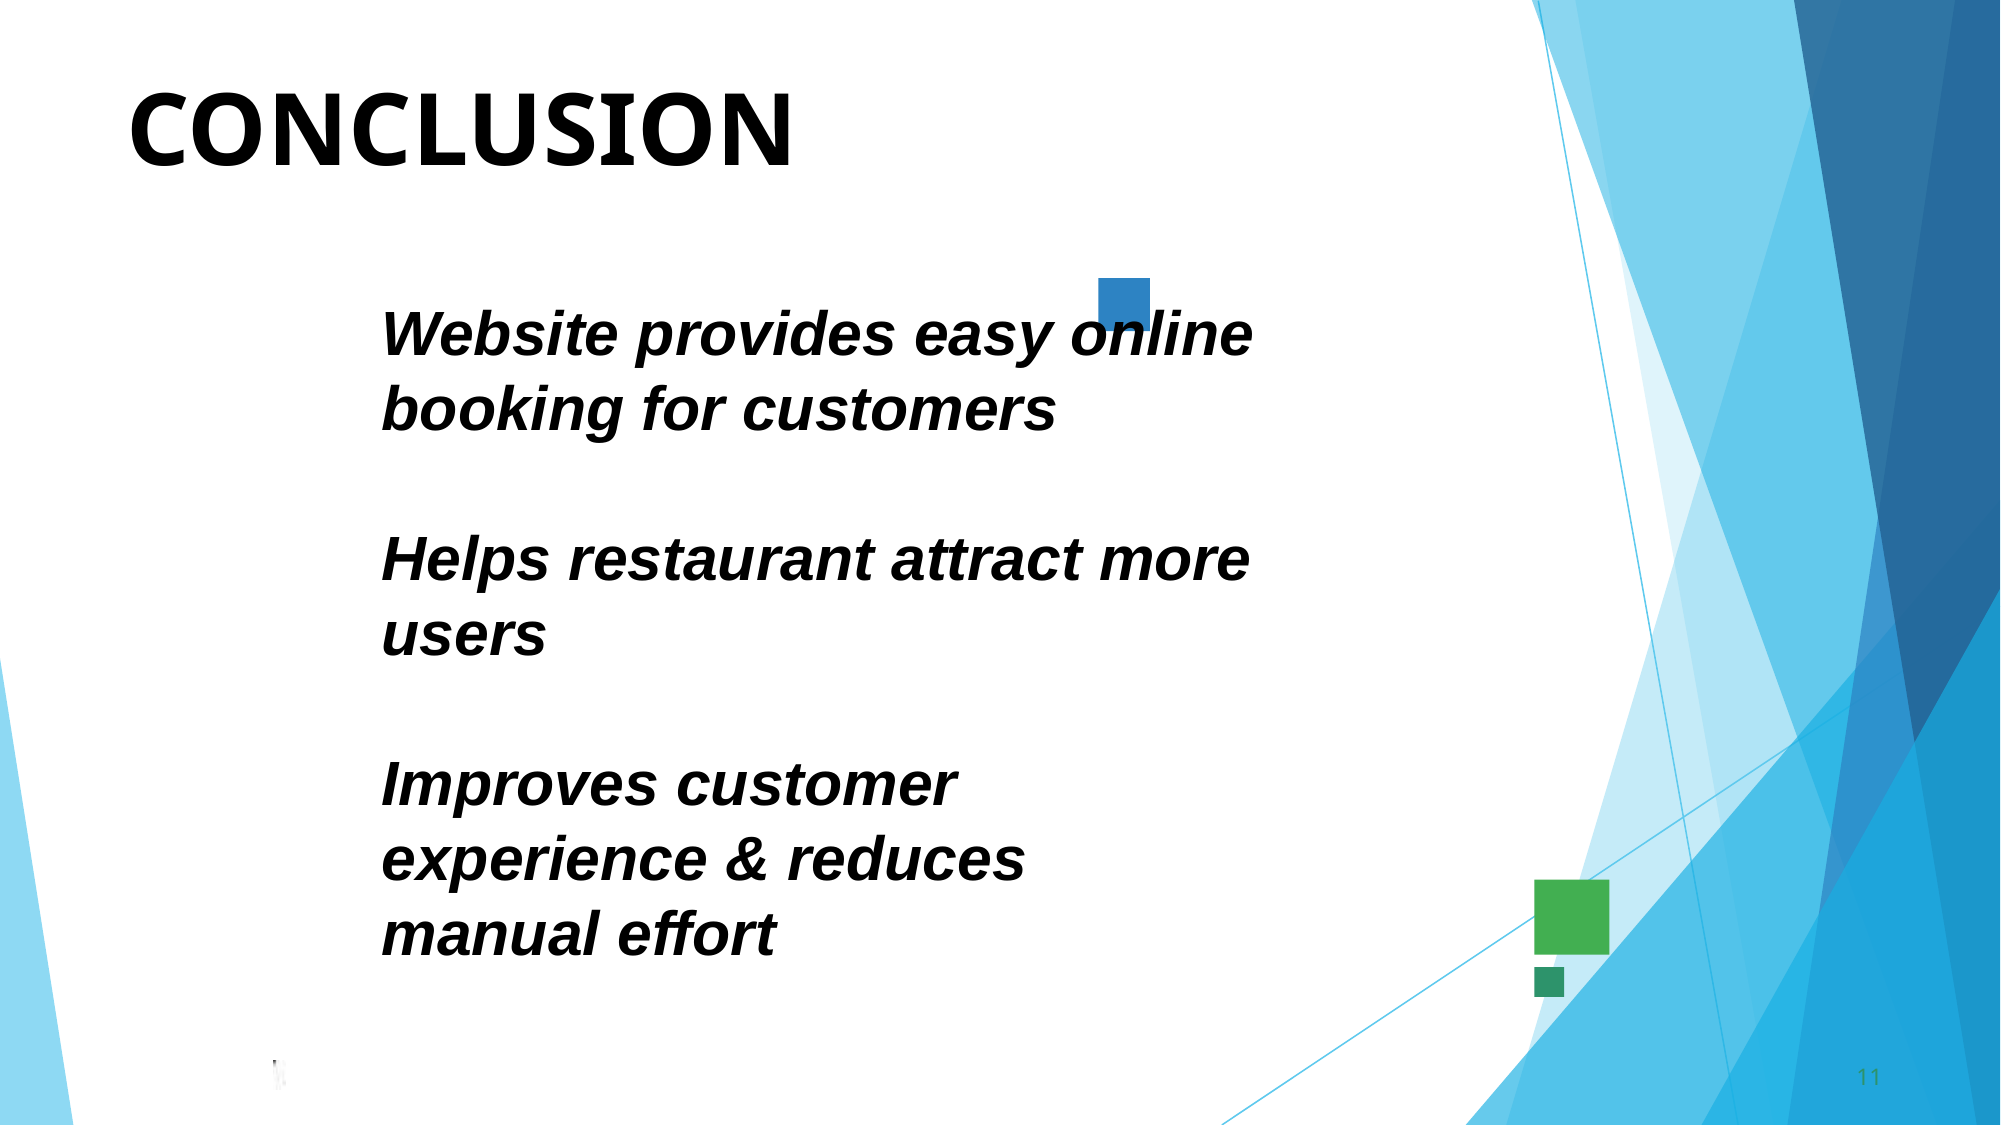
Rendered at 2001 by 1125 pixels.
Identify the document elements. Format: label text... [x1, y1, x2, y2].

text_box ‹#› [1849, 1061, 1888, 1095]
title CONCLUSION [123, 63, 875, 254]
text_box [1534, 879, 1610, 955]
text_box Website provides easy online booking for customers Helps restaurant attract more users Improves customer experience & reduces manual effort [366, 278, 1274, 983]
text_box [1534, 967, 1565, 997]
picture [273, 1060, 287, 1091]
